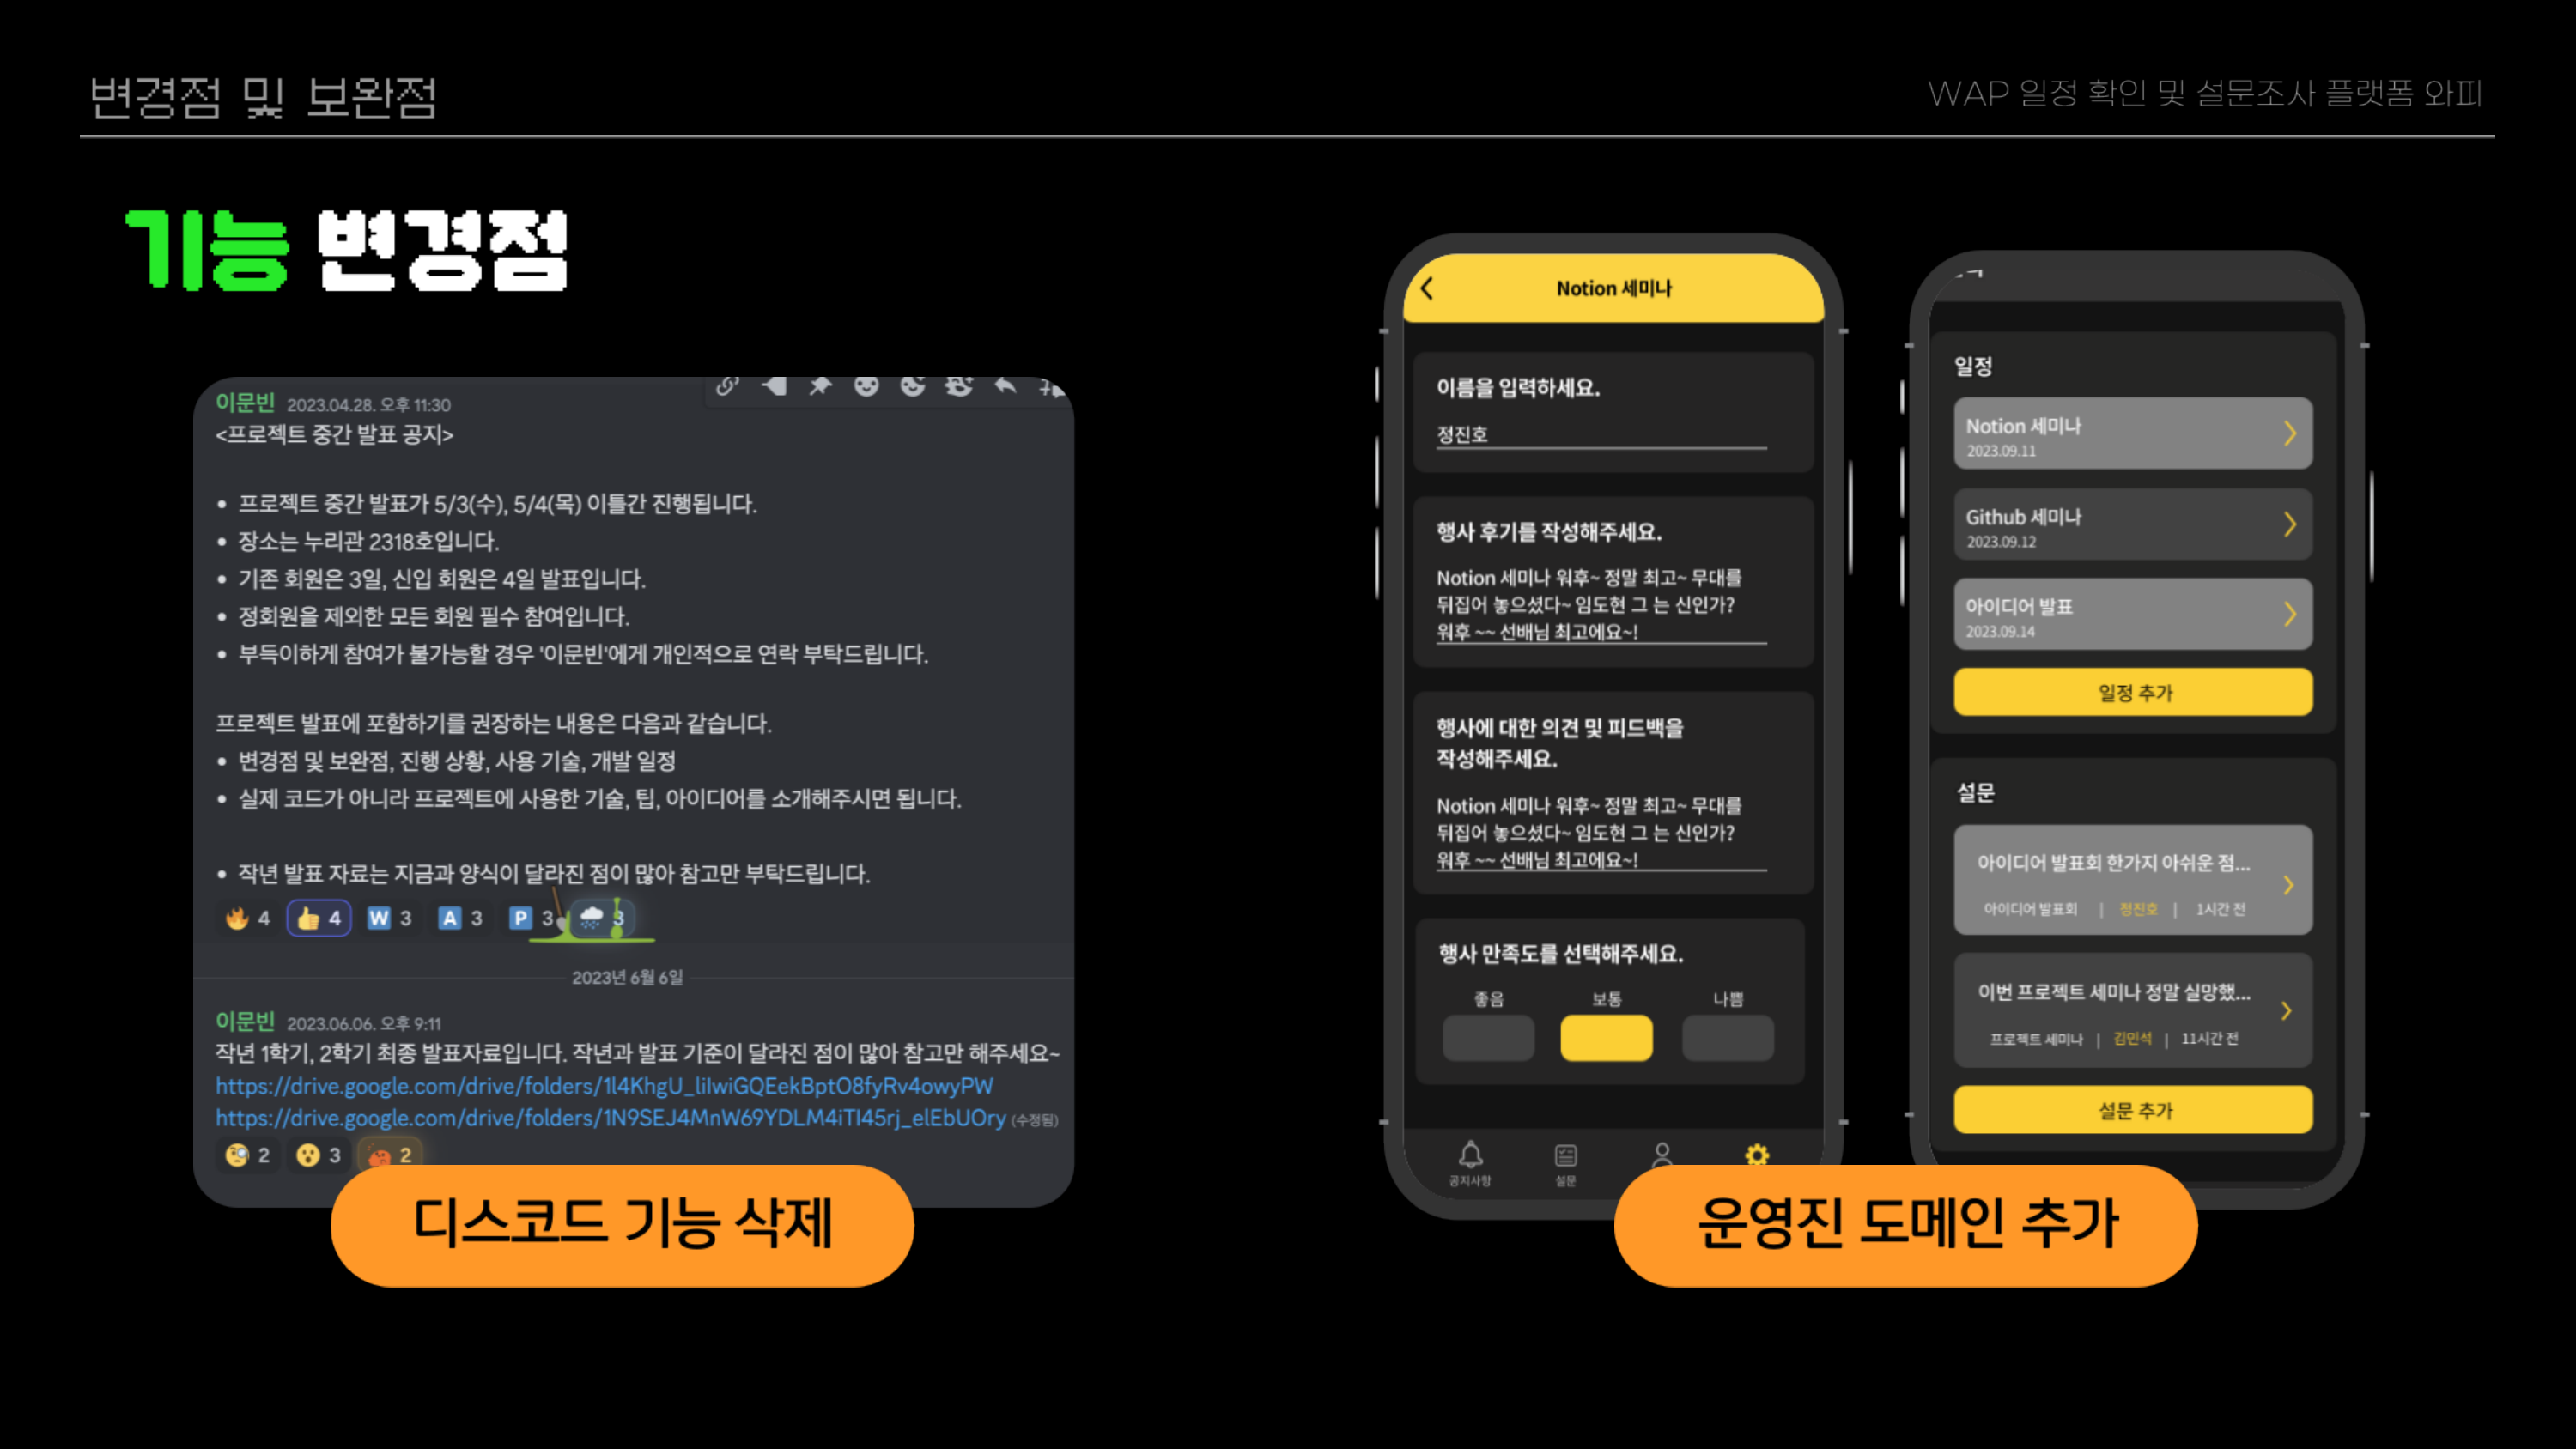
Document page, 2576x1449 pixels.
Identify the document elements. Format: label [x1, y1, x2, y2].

text_box [1375, 228, 1855, 1227]
picture [1250, 58, 2576, 144]
text_box [739, 135, 1245, 139]
picture [1603, 1167, 2210, 1307]
text_box [193, 377, 1076, 1210]
text_box [1899, 244, 2376, 1216]
picture [3, 50, 736, 423]
picture [314, 1167, 920, 1307]
